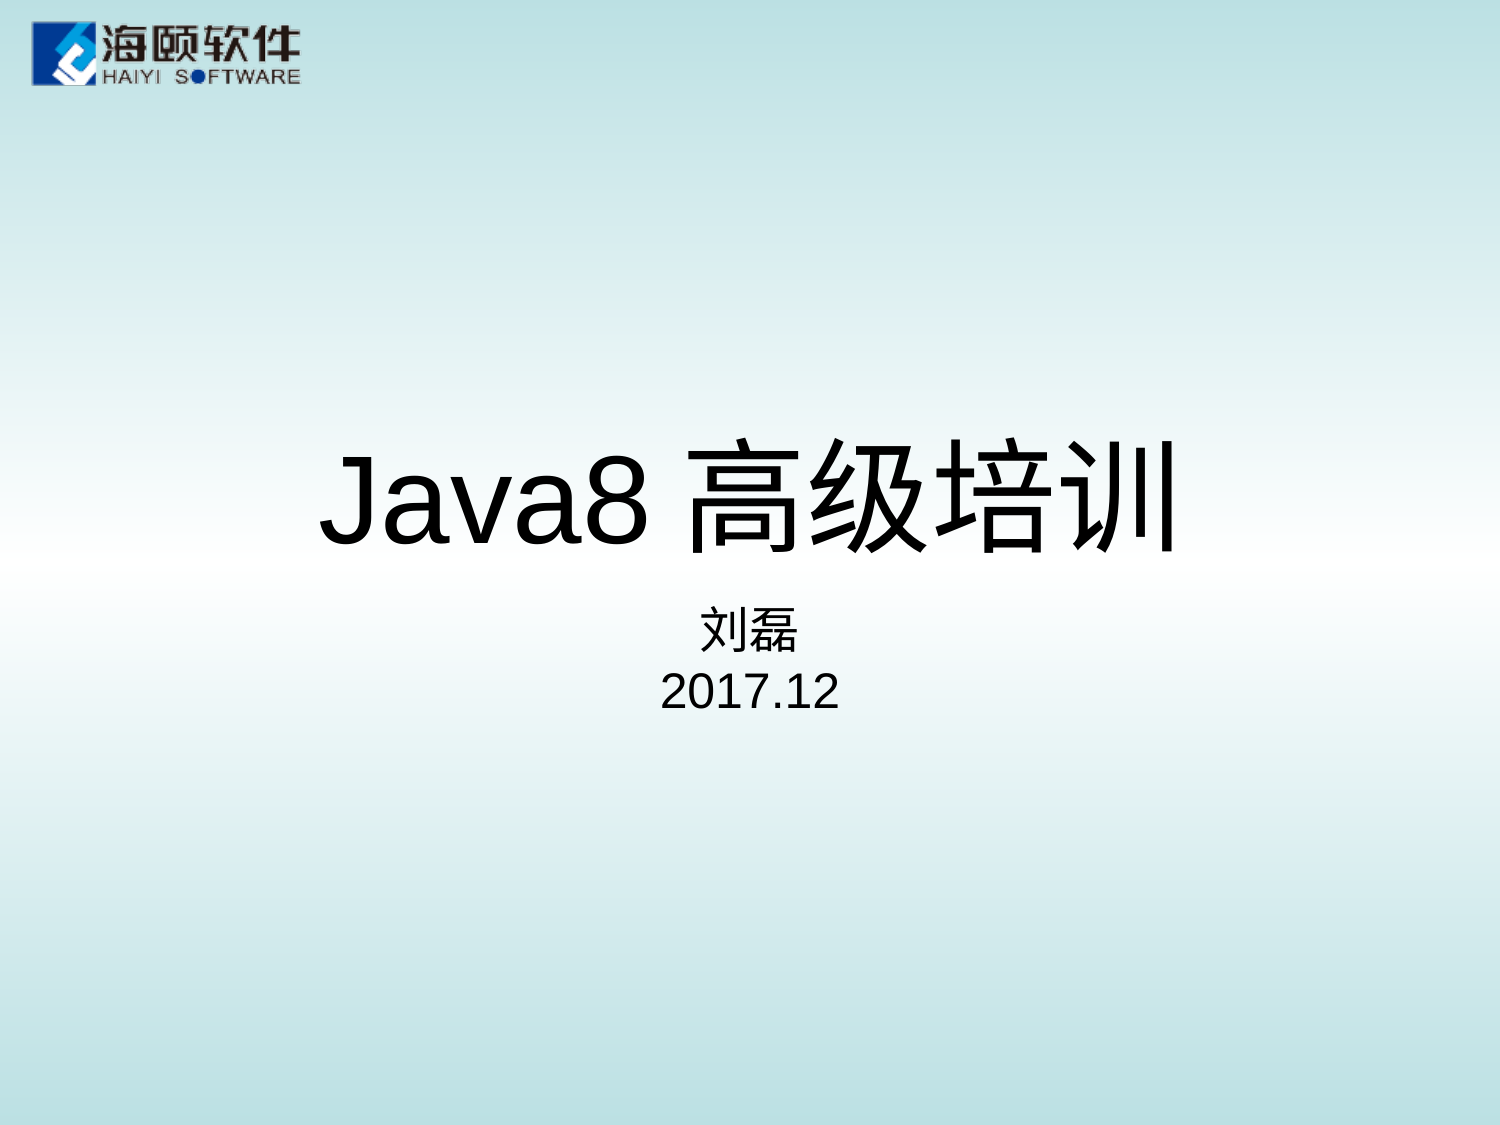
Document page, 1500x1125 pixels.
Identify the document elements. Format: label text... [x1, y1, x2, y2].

picture [29, 19, 308, 92]
subtitle 刘磊 2017.12 [187, 590, 1313, 863]
title Java8高级培训 [187, 184, 1313, 576]
